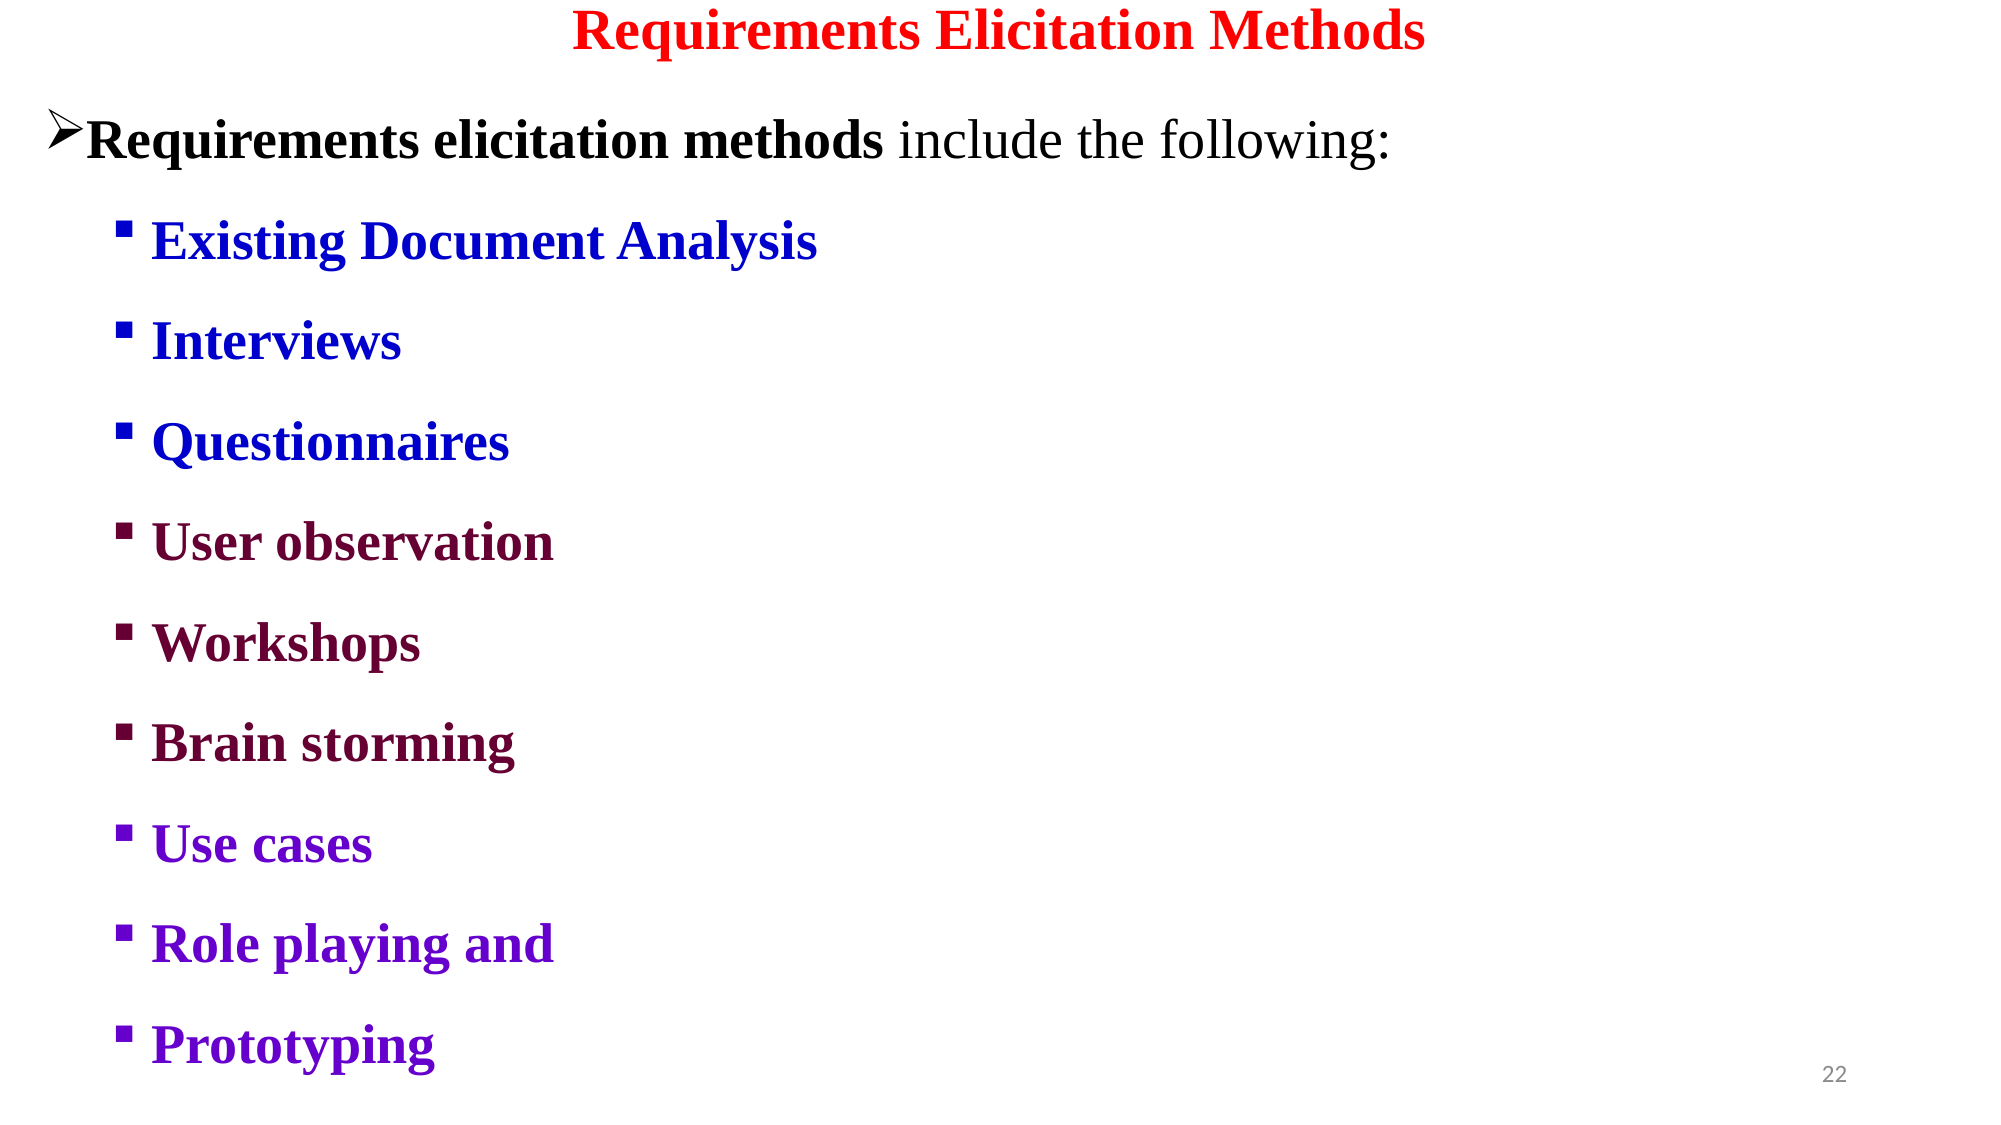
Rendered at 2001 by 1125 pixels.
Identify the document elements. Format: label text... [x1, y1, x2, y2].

list Requirements elicitation methods include the following: Existing Document Analysis Interviews Questionnaires User observation Workshops Brain storming Use cases Role playing and Prototyping [28, 61, 1972, 1091]
slide_number 22 [1412, 1042, 1863, 1103]
title Requirements Elicitation Methods [137, 0, 1863, 61]
